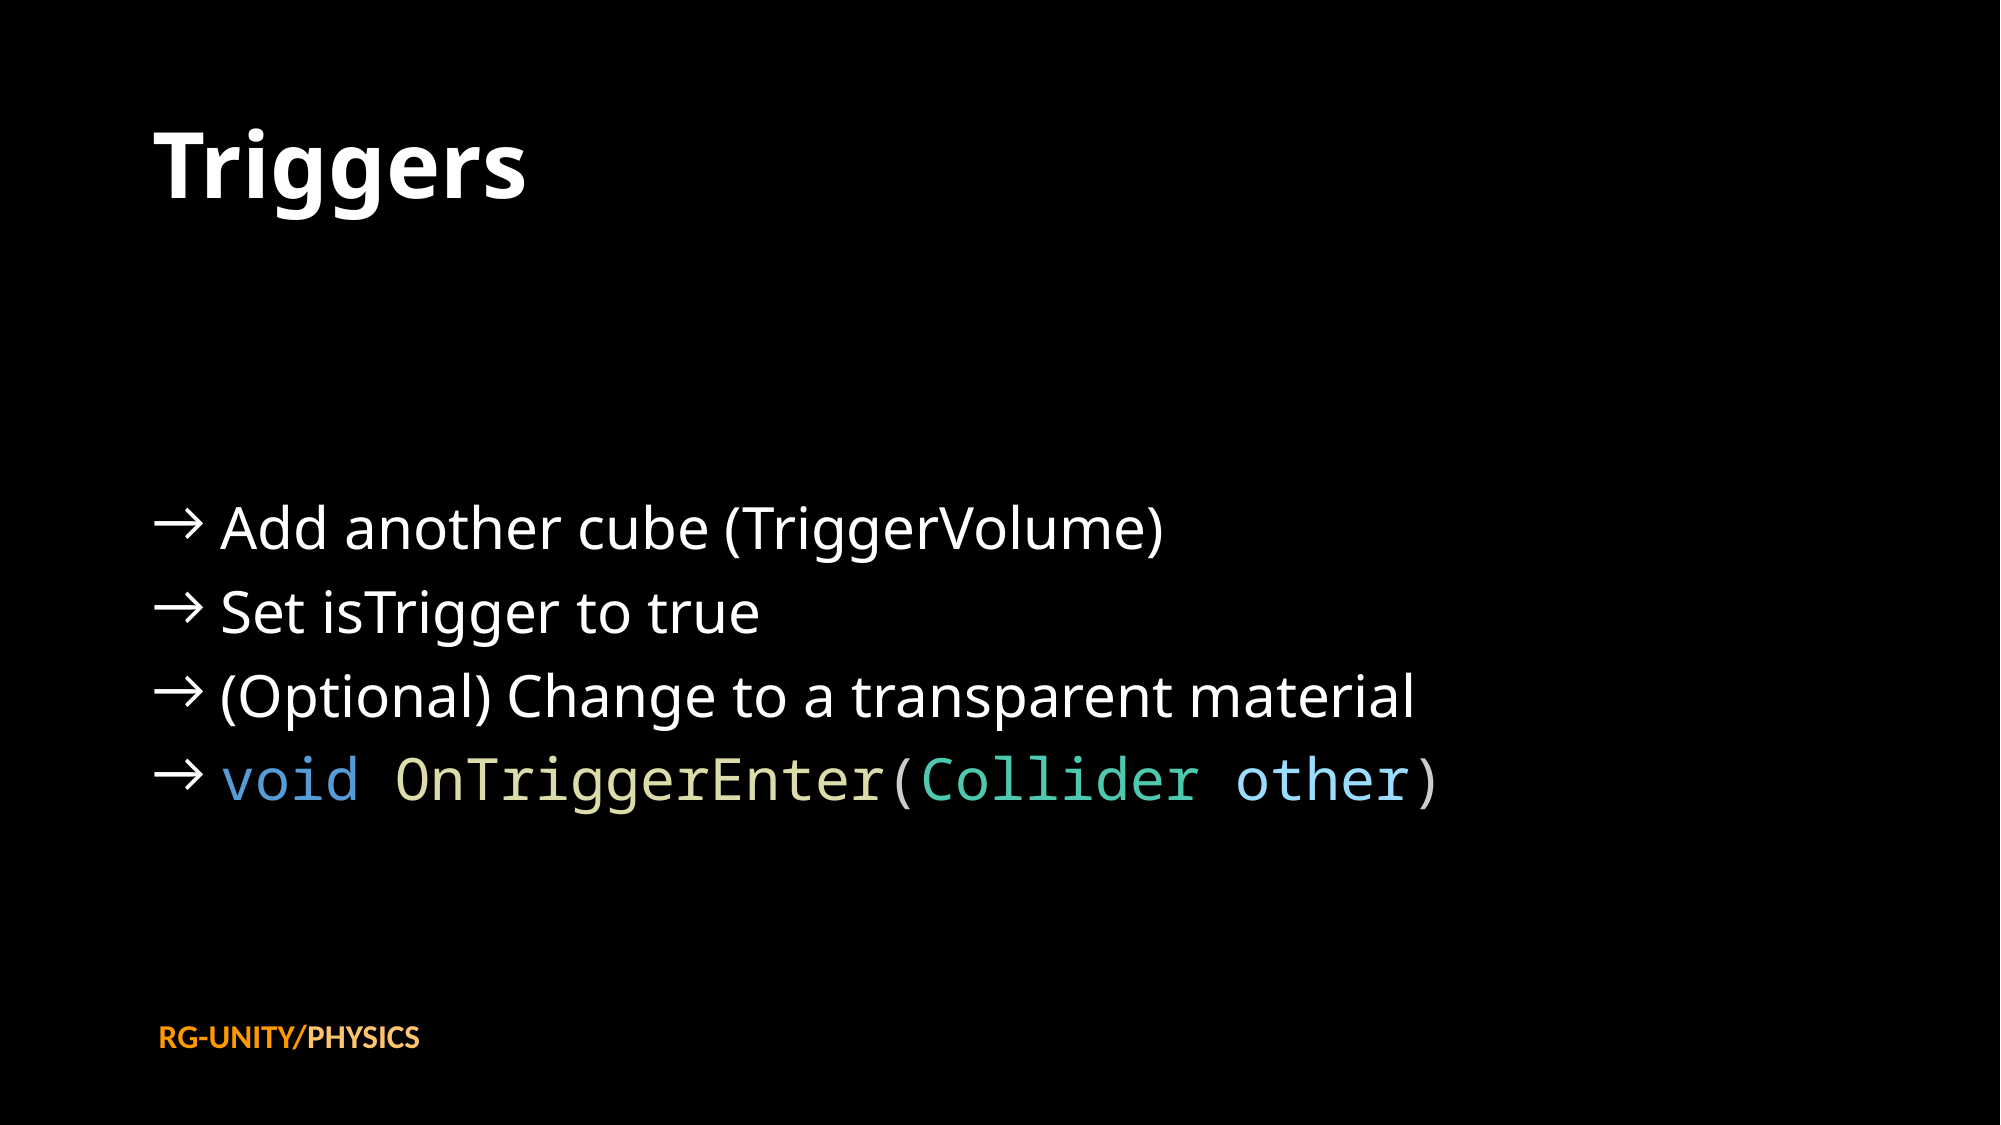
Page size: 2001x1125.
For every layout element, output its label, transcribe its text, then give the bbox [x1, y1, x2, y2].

title Triggers [137, 59, 1863, 278]
list Add another cube (TriggerVolume) Set isTrigger to true (Optional) Change to a transparent material void OnTriggerEnter(Collider other) [137, 299, 1863, 1014]
text_box RG-UNITY/PHYSICS [144, 1007, 436, 1063]
